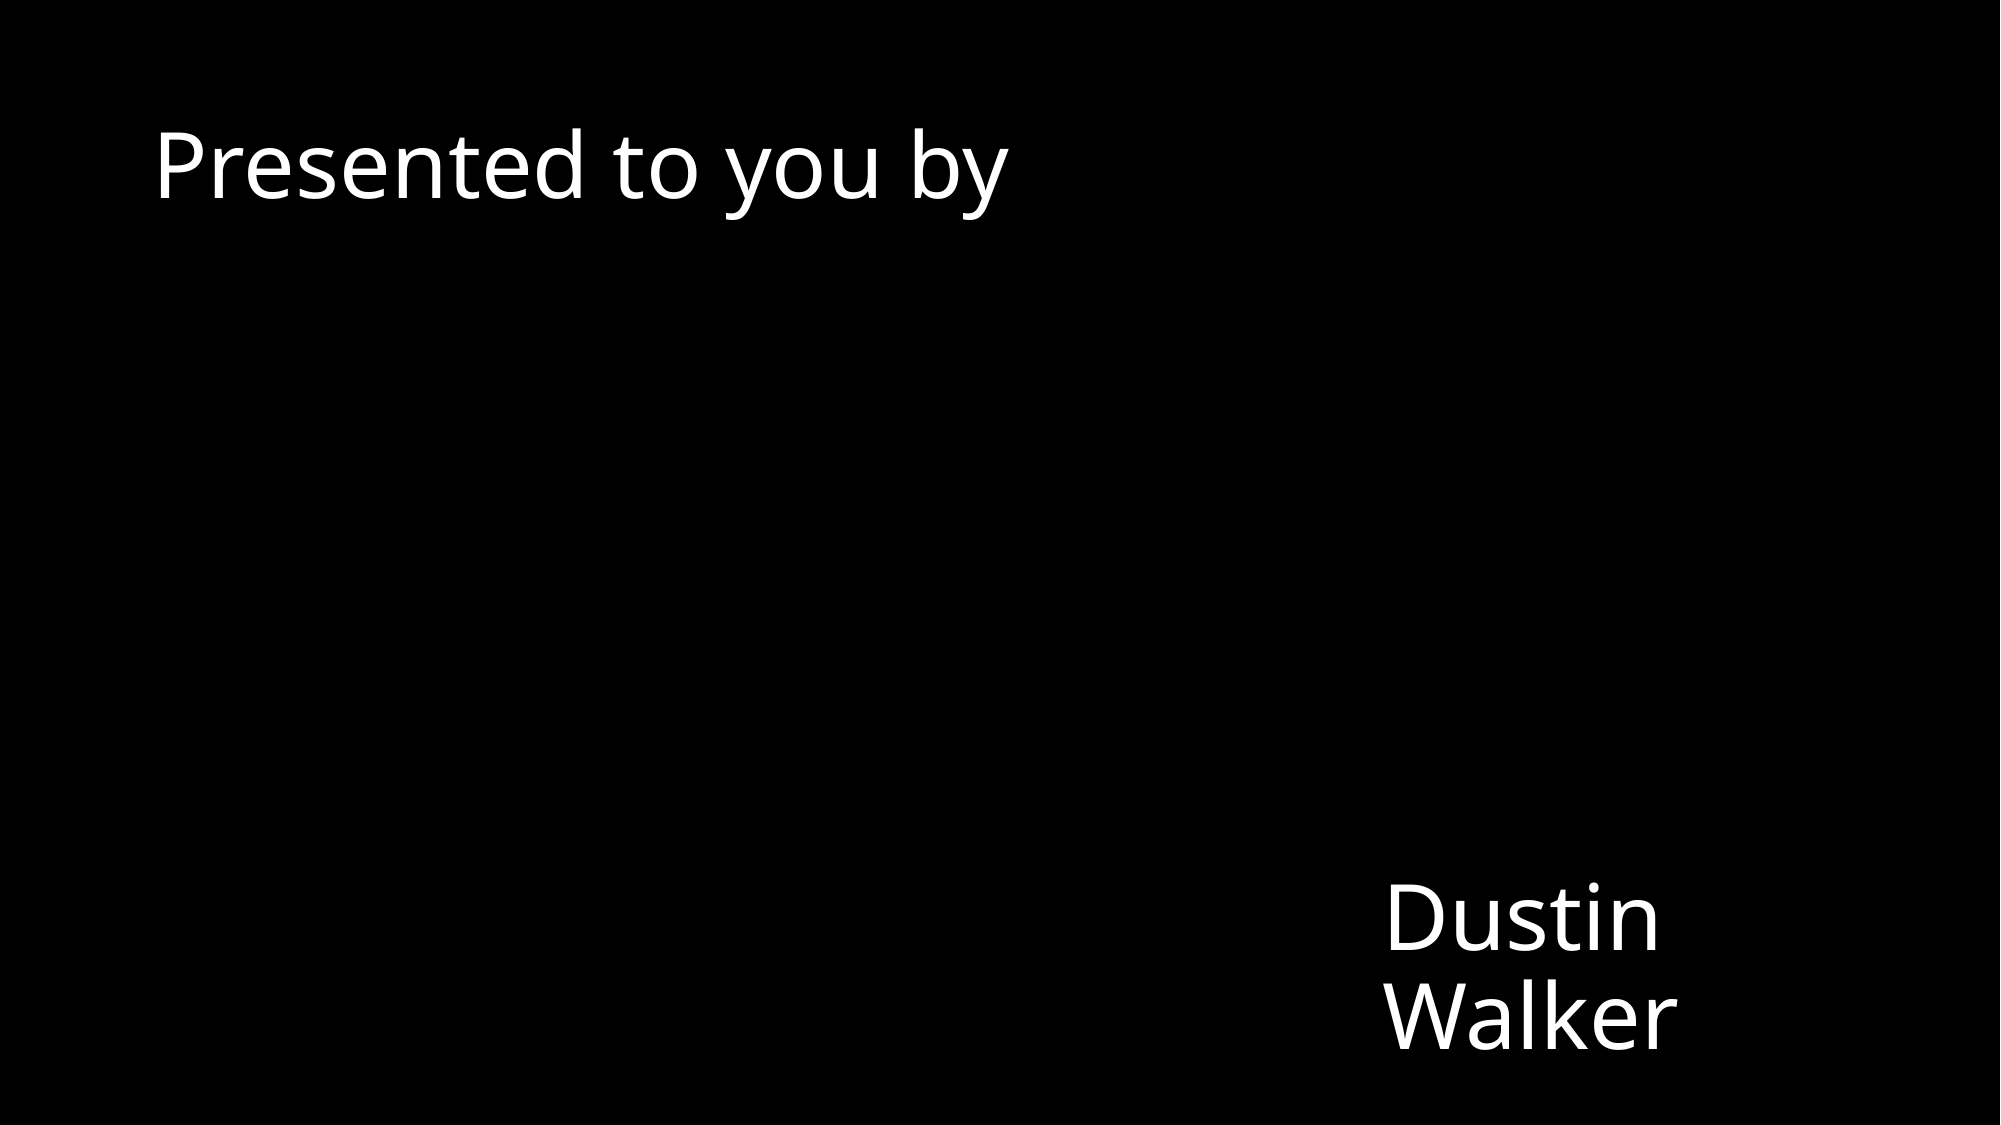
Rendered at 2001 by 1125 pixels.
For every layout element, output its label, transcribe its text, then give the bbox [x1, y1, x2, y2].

text_box Dustin Walker [1367, 861, 1963, 1079]
title Presented to you by [137, 59, 1863, 278]
